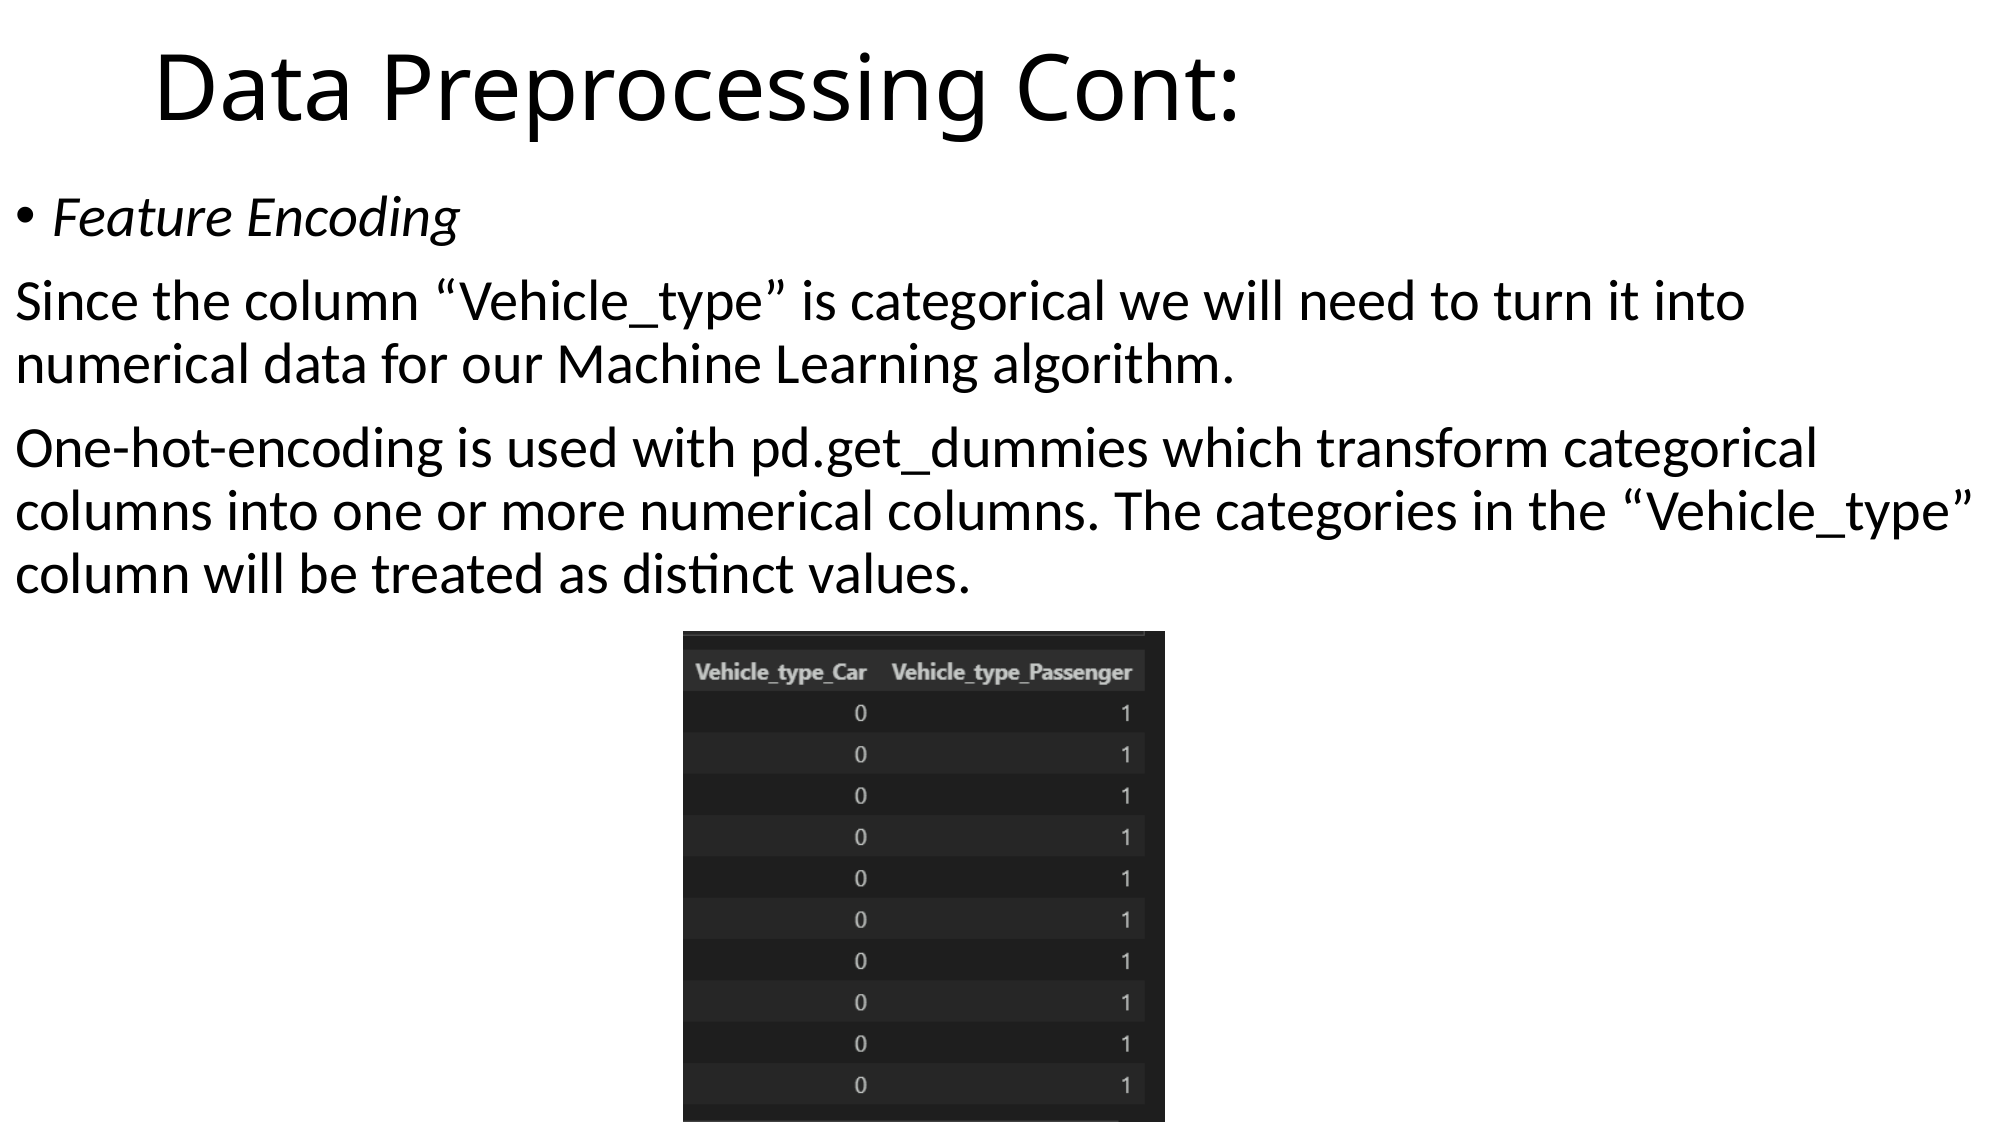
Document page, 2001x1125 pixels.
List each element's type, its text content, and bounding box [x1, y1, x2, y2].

title Data Preprocessing Cont: [137, 3, 1863, 178]
list Feature Encoding Since the column “Vehicle_type” is categorical we will need to turn it into numerical data for our Machine Learning algorithm. One-hot-encoding is used with pd.get_dummies which transform categorical columns into one or more numerical columns. The categories in the “Vehicle_type” column will be treated as distinct values. [0, 178, 2000, 1122]
picture [682, 631, 1165, 1122]
